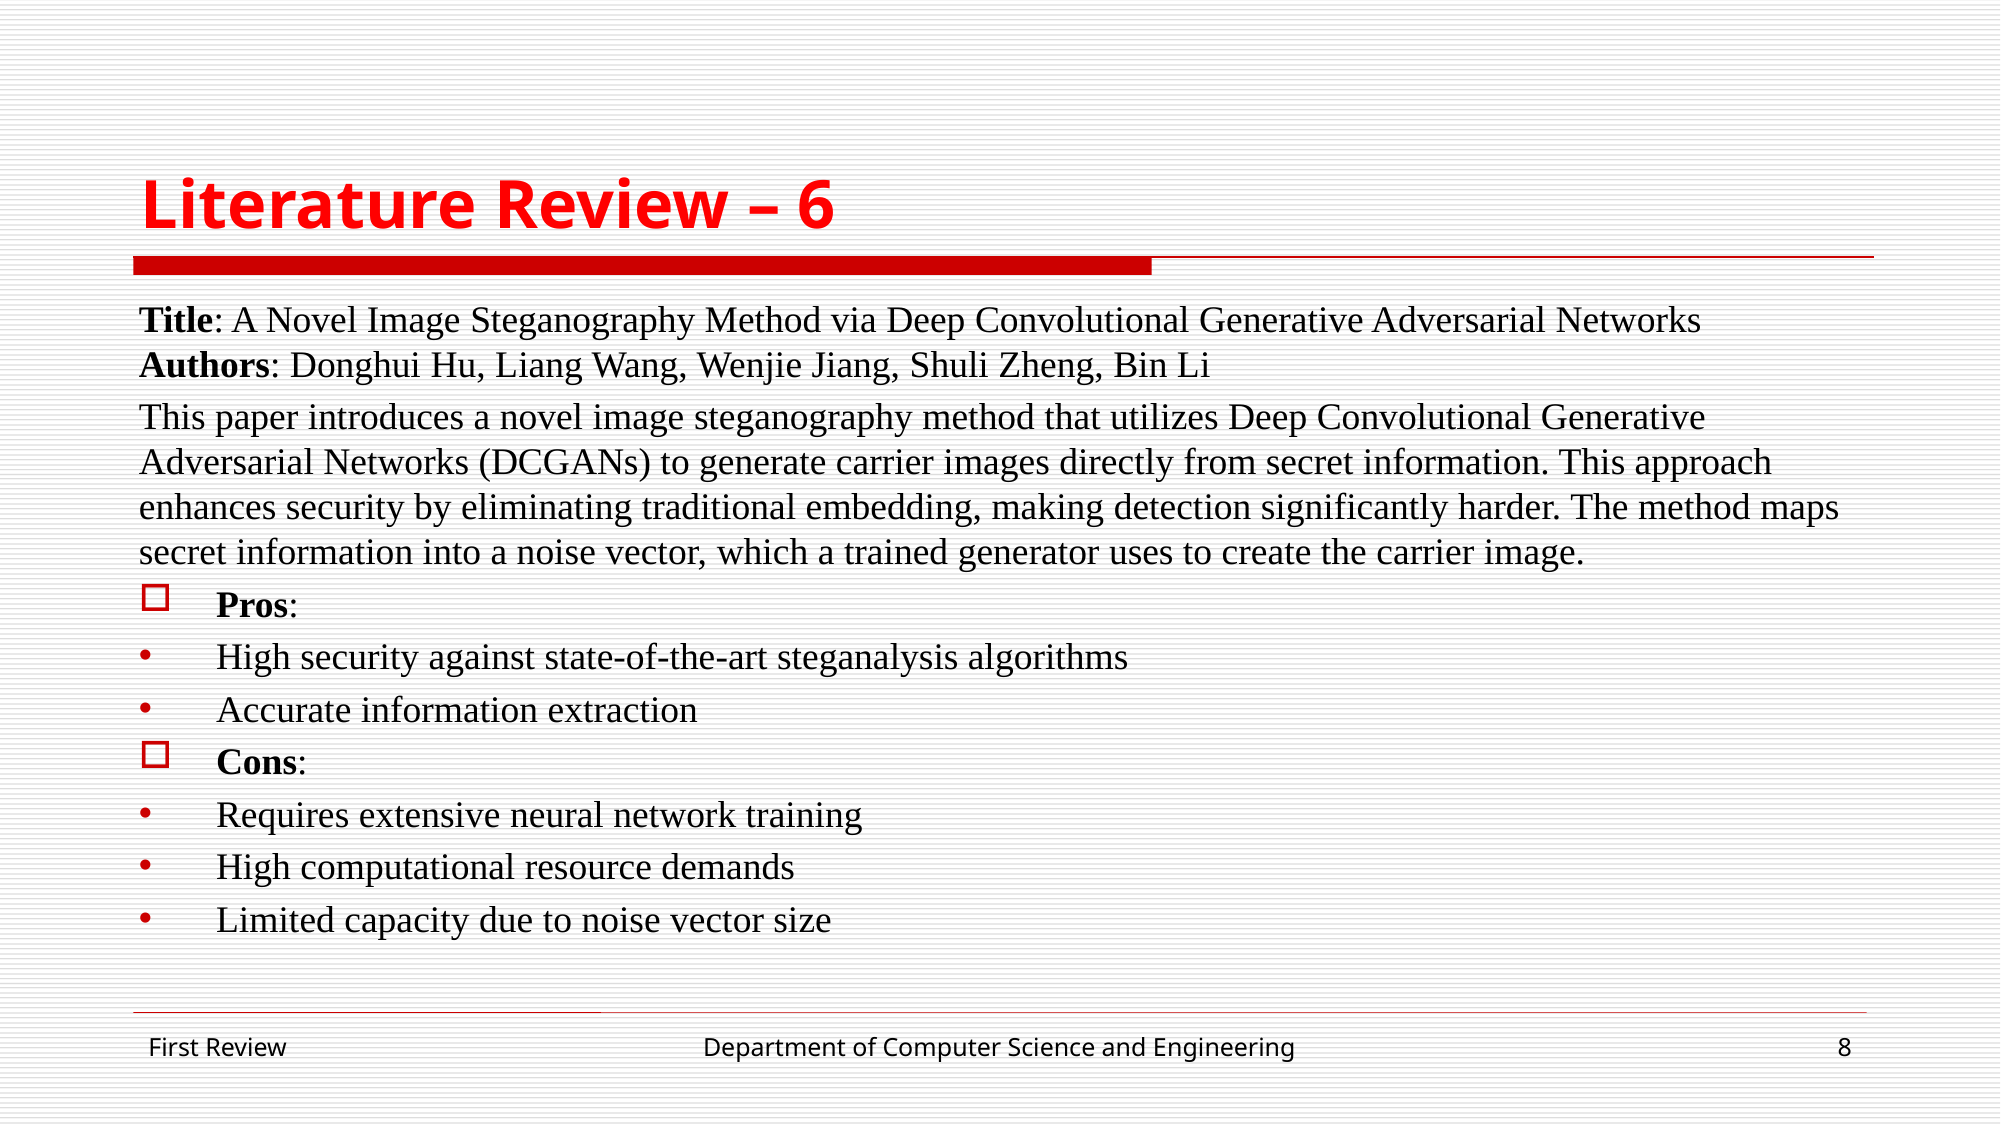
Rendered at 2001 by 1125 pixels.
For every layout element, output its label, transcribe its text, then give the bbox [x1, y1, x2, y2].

title Literature Review – 6 [125, 50, 1876, 250]
picture [0, 0, 2001, 1125]
slide_number First Review [133, 1024, 567, 1103]
list Title: A Novel Image Steganography Method via Deep Convolutional Generative Adversarial Networks Authors: Donghui Hu, Liang Wang, Wenjie Jiang, Shuli Zheng, Bin Li This paper introduces a novel image steganography method that utilizes Deep Convolutional Generative Adversarial Networks (DCGANs) to generate carrier images directly from secret information. This approach enhances security by eliminating traditional embedding, making detection significantly harder. The method maps secret information into a noise vector, which a trained generator uses to create the carrier image. Pros: High security against state-of-the-art steganalysis algorithms Accurate information extraction Cons: Requires extensive neural network training High computational resource demands Limited capacity due to noise vector size [123, 287, 1874, 988]
slide_number 8 [1433, 1024, 1867, 1103]
footer Department of Computer Science and Engineering [683, 1024, 1317, 1103]
